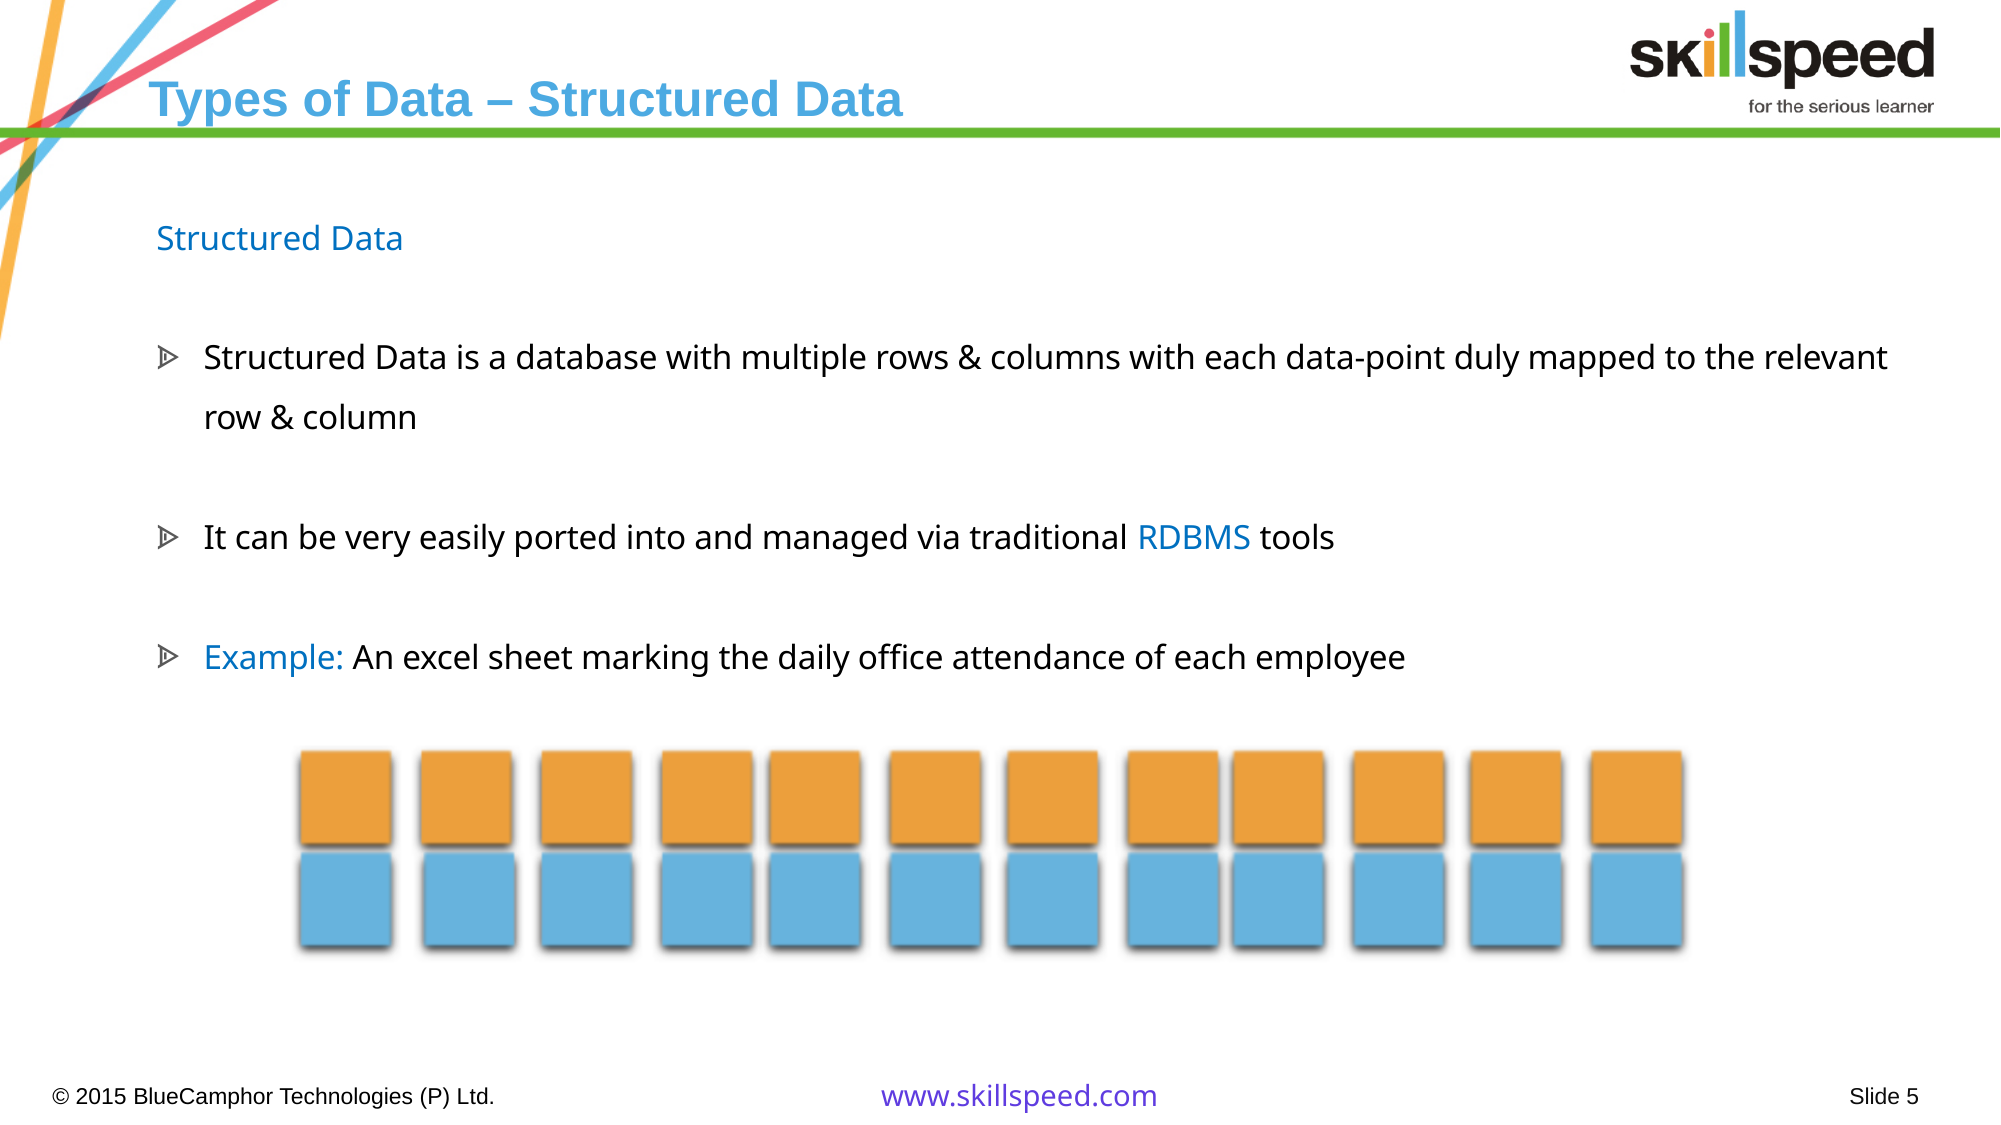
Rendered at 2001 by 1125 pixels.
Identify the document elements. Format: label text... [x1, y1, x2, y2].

title Types of Data – Structured Data [133, 40, 1408, 154]
text_box Structured Data Structured Data is a database with multiple rows & columns with each data-point duly mapped to the relevant row & column It can be very easily ported into and managed via traditional RDBMS tools Example: An excel sheet marking the daily office attendance of each employee [139, 189, 1915, 684]
picture [0, 0, 2000, 1125]
